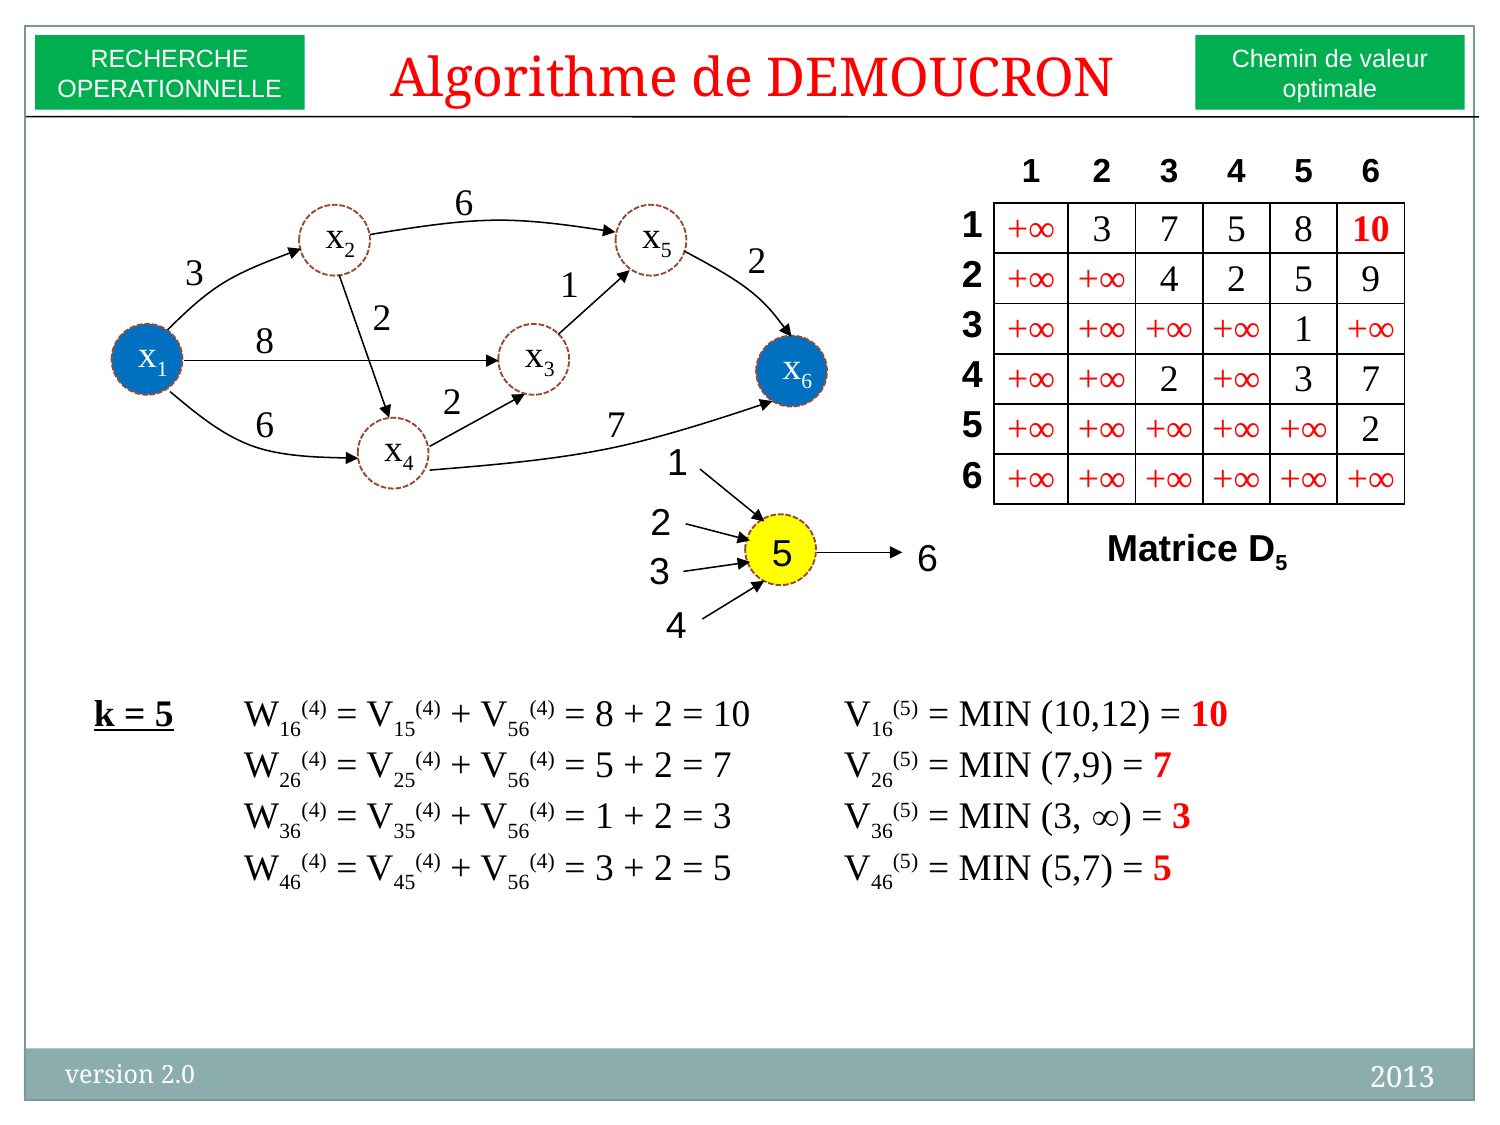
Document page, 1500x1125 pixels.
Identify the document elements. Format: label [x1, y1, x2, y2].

table_cell [1204, 254, 1269, 303]
table_cell [995, 304, 1067, 353]
table_cell [1338, 304, 1404, 353]
table_cell [1204, 304, 1269, 353]
table_cell [995, 405, 1067, 453]
table_cell [1271, 355, 1336, 403]
table_cell [995, 355, 1067, 403]
table_cell [1136, 405, 1202, 453]
table_cell [995, 254, 1067, 303]
title [304, 35, 1200, 115]
text_box [111, 169, 960, 654]
table_cell [1271, 405, 1336, 453]
table_cell [1069, 405, 1135, 453]
text_box [79, 681, 1369, 902]
text_box [992, 516, 1403, 582]
table_cell [995, 204, 1067, 252]
table_cell [1069, 204, 1135, 252]
text_box [1195, 35, 1465, 110]
table_cell [1069, 355, 1135, 403]
table_cell [1338, 204, 1404, 252]
table_cell [1069, 304, 1135, 353]
table_cell [995, 455, 1067, 503]
table_cell [1271, 455, 1336, 503]
table_cell [1136, 304, 1202, 353]
table_cell [1204, 455, 1269, 503]
table_cell [1204, 405, 1269, 453]
table_cell [1136, 455, 1202, 503]
table_cell [1204, 204, 1269, 252]
table_cell [1069, 254, 1135, 303]
table_cell [1338, 355, 1404, 403]
table_cell [1338, 254, 1404, 303]
text_box [35, 35, 305, 110]
table_cell [1271, 304, 1336, 353]
footer [50, 1051, 638, 1112]
table_cell [1136, 204, 1202, 252]
table_cell [1204, 355, 1269, 403]
slide_number [950, 1050, 1450, 1111]
table_cell [1338, 455, 1404, 503]
table_cell [1338, 405, 1404, 453]
table_cell [1271, 254, 1336, 303]
table_cell [877, 203, 993, 504]
table_cell [1069, 455, 1135, 503]
table_cell [1136, 254, 1202, 303]
table_cell [1136, 355, 1202, 403]
table_header [877, 153, 1405, 203]
table_cell [1271, 204, 1336, 252]
